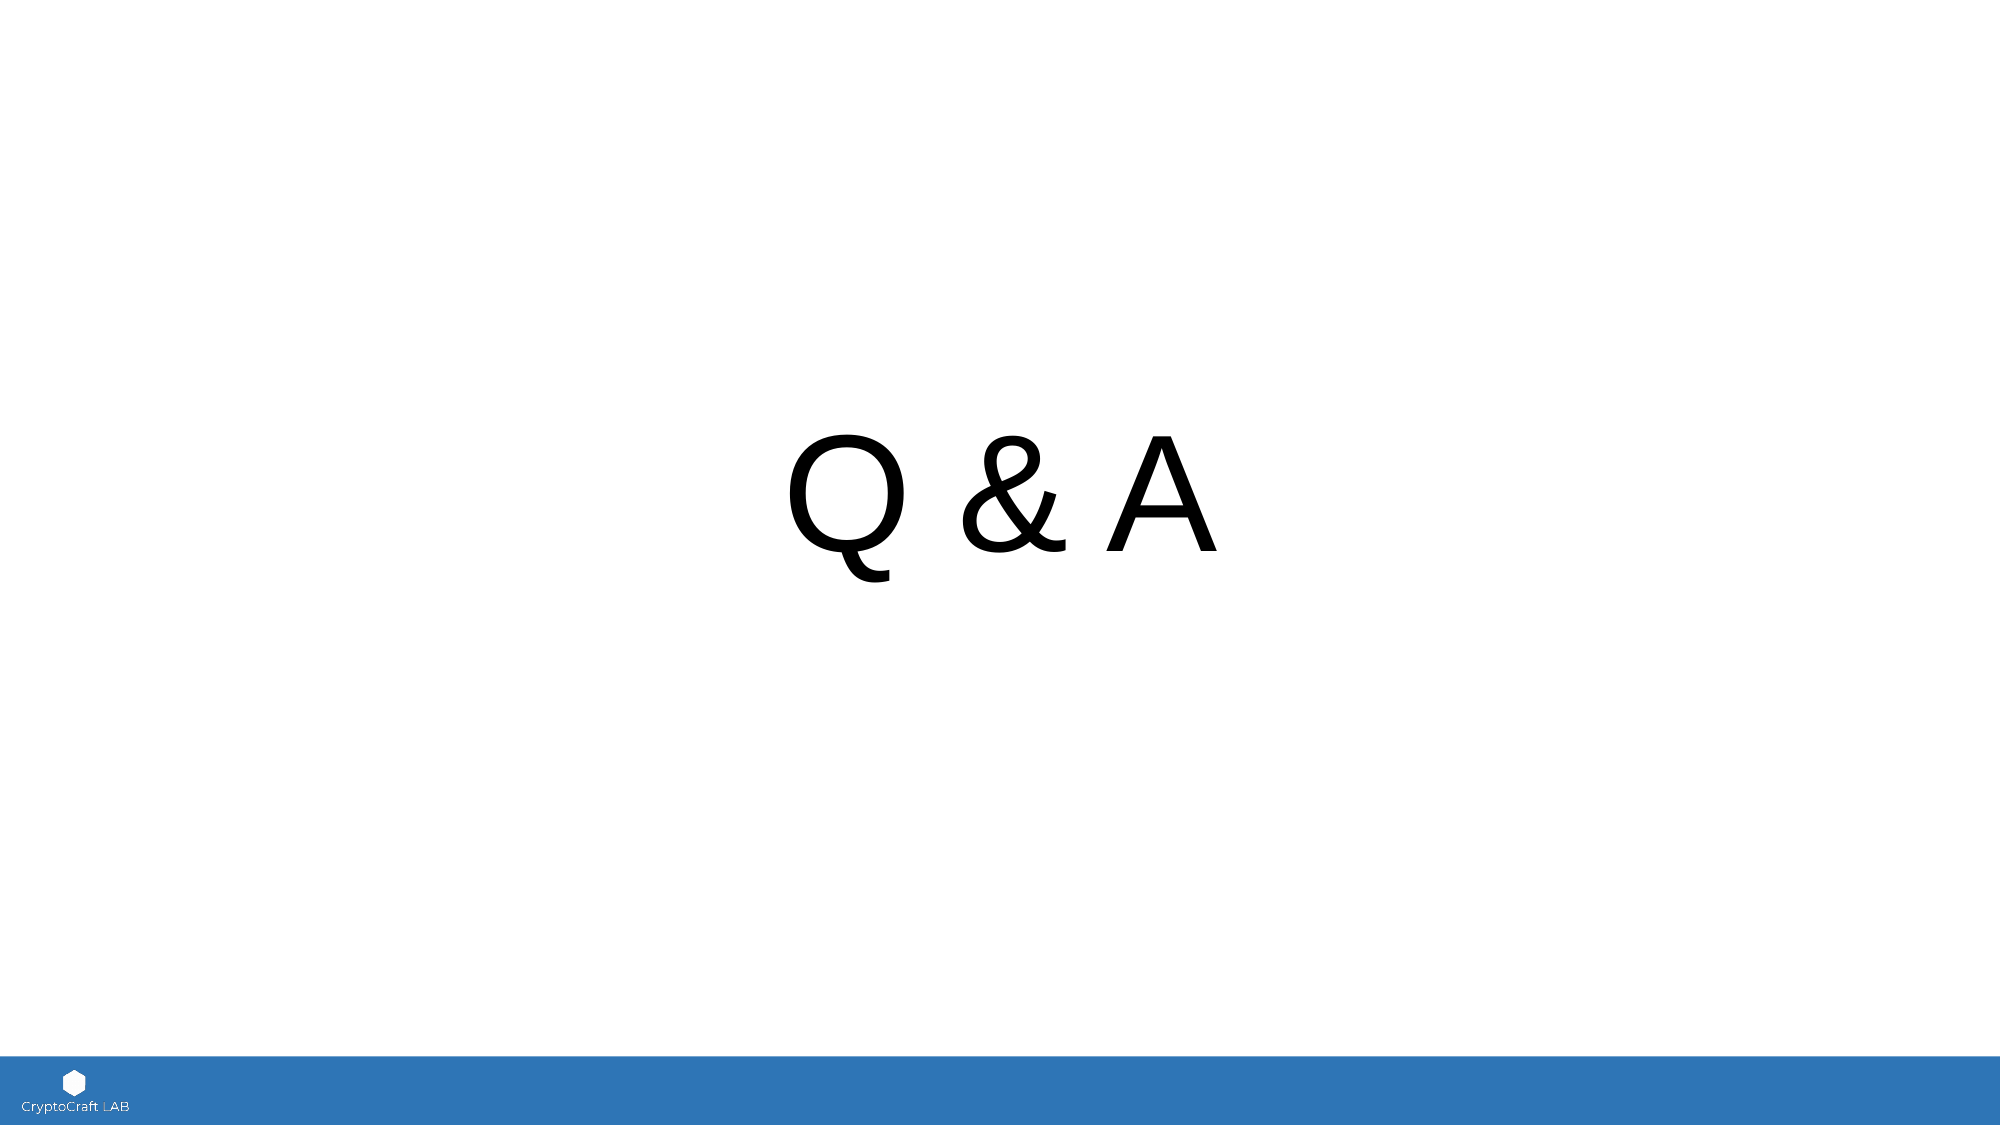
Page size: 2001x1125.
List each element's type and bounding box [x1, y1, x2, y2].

picture [13, 1061, 138, 1123]
